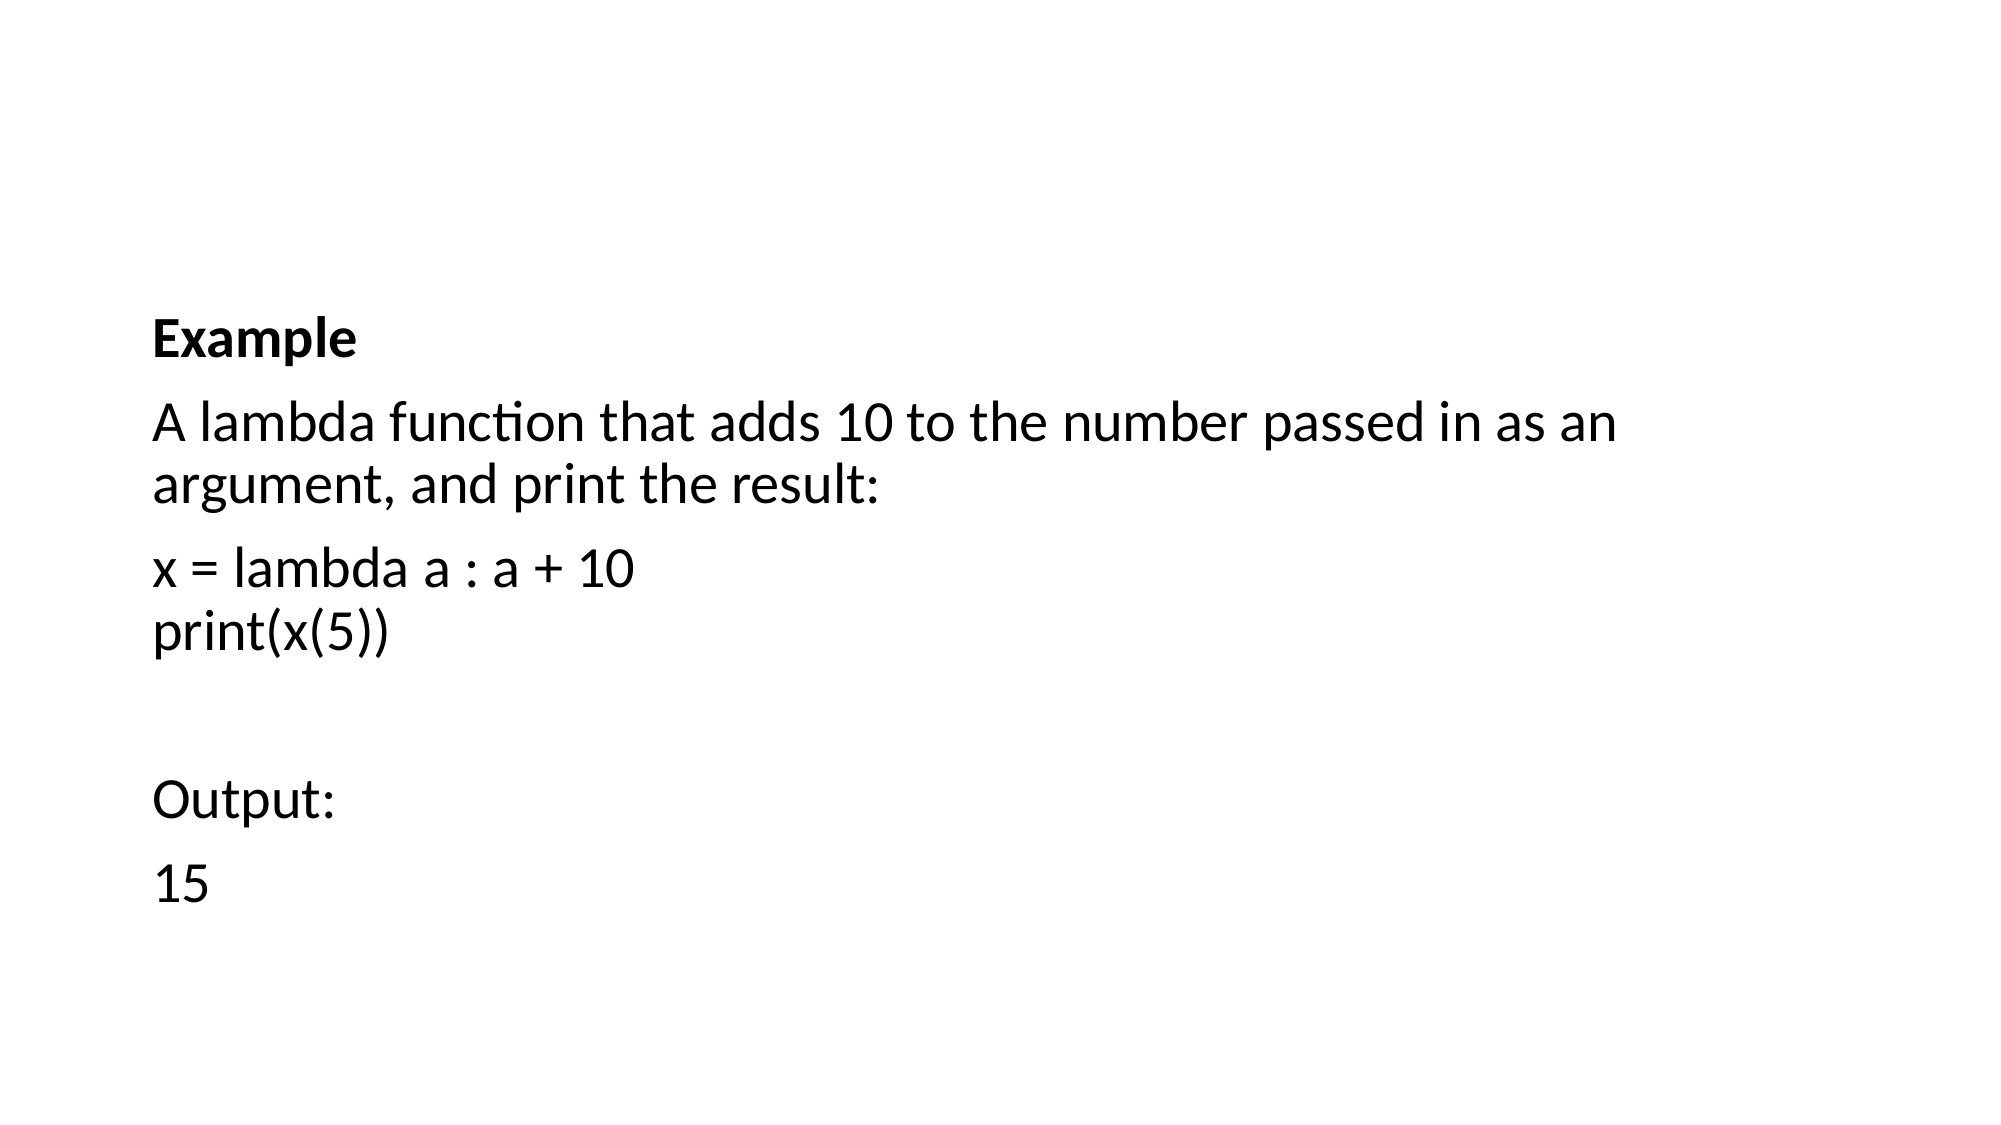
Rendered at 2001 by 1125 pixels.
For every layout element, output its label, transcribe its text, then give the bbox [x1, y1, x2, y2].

list Example A lambda function that adds 10 to the number passed in as an argument, and print the result: x = lambda a : a + 10 print(x(5)) Output: 15 [137, 299, 1863, 1014]
